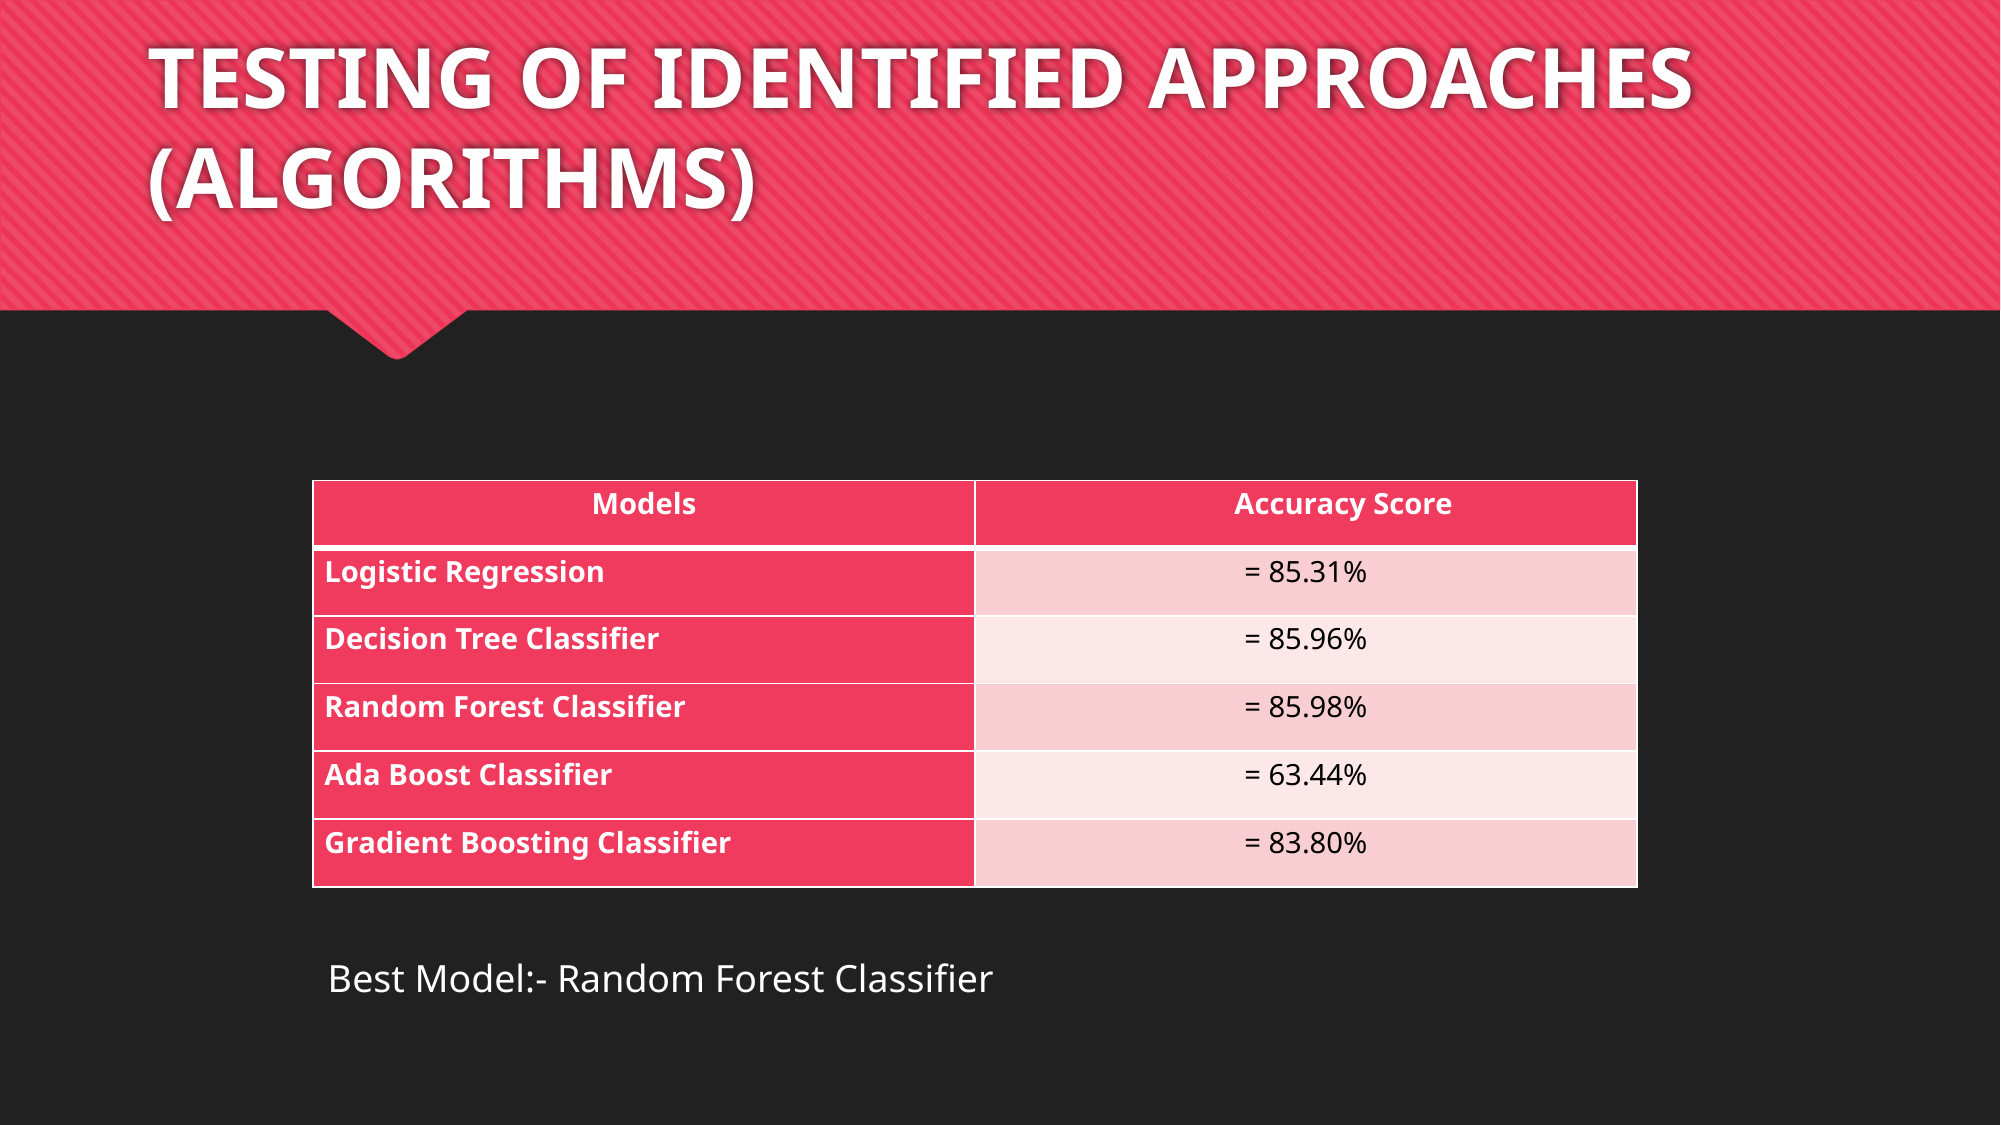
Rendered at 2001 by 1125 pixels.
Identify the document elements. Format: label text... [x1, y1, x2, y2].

table_cell Gradient Boosting Classifier [314, 820, 974, 886]
table_cell = 85.31% [976, 551, 1636, 615]
table_cell Ada Boost Classifier [314, 752, 974, 818]
table_header Models [314, 481, 974, 545]
text_box Best Model:- Random Forest Classifier [312, 947, 1637, 1008]
table_cell = 85.98% [976, 684, 1636, 750]
table_cell = 83.80% [976, 820, 1636, 886]
table_header Accuracy Score [976, 481, 1636, 545]
table_cell Random Forest Classifier [314, 684, 974, 750]
table_cell Decision Tree Classifier [314, 617, 974, 683]
table_cell Logistic Regression [314, 551, 974, 615]
title TESTING OF IDENTIFIED APPROACHES (ALGORITHMS) [132, 41, 1868, 233]
table_cell = 85.96% [976, 617, 1636, 683]
table_cell = 63.44% [976, 752, 1636, 818]
